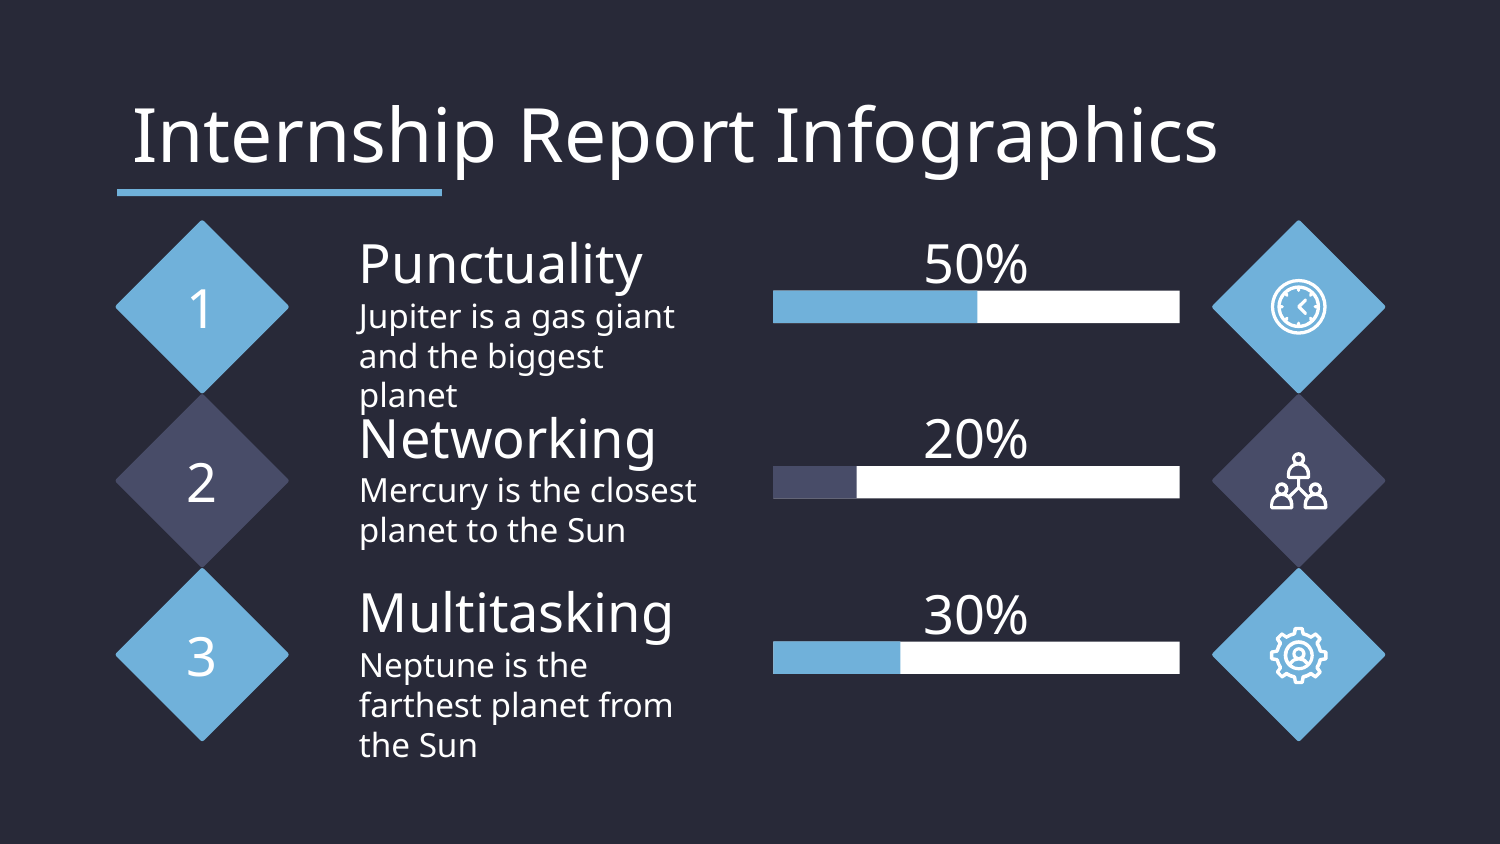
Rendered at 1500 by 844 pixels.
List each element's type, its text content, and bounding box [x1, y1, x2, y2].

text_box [1270, 278, 1327, 335]
text_box [1270, 452, 1328, 510]
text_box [117, 570, 1064, 740]
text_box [117, 222, 1064, 392]
text_box [1068, 641, 1180, 674]
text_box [117, 396, 1064, 566]
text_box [1269, 626, 1328, 685]
text_box [1214, 570, 1383, 739]
text_box [1214, 396, 1383, 565]
title Internship Report Infographics [116, 88, 1383, 177]
text_box [1068, 466, 1180, 499]
text_box [1214, 222, 1383, 392]
text_box [1068, 290, 1180, 324]
